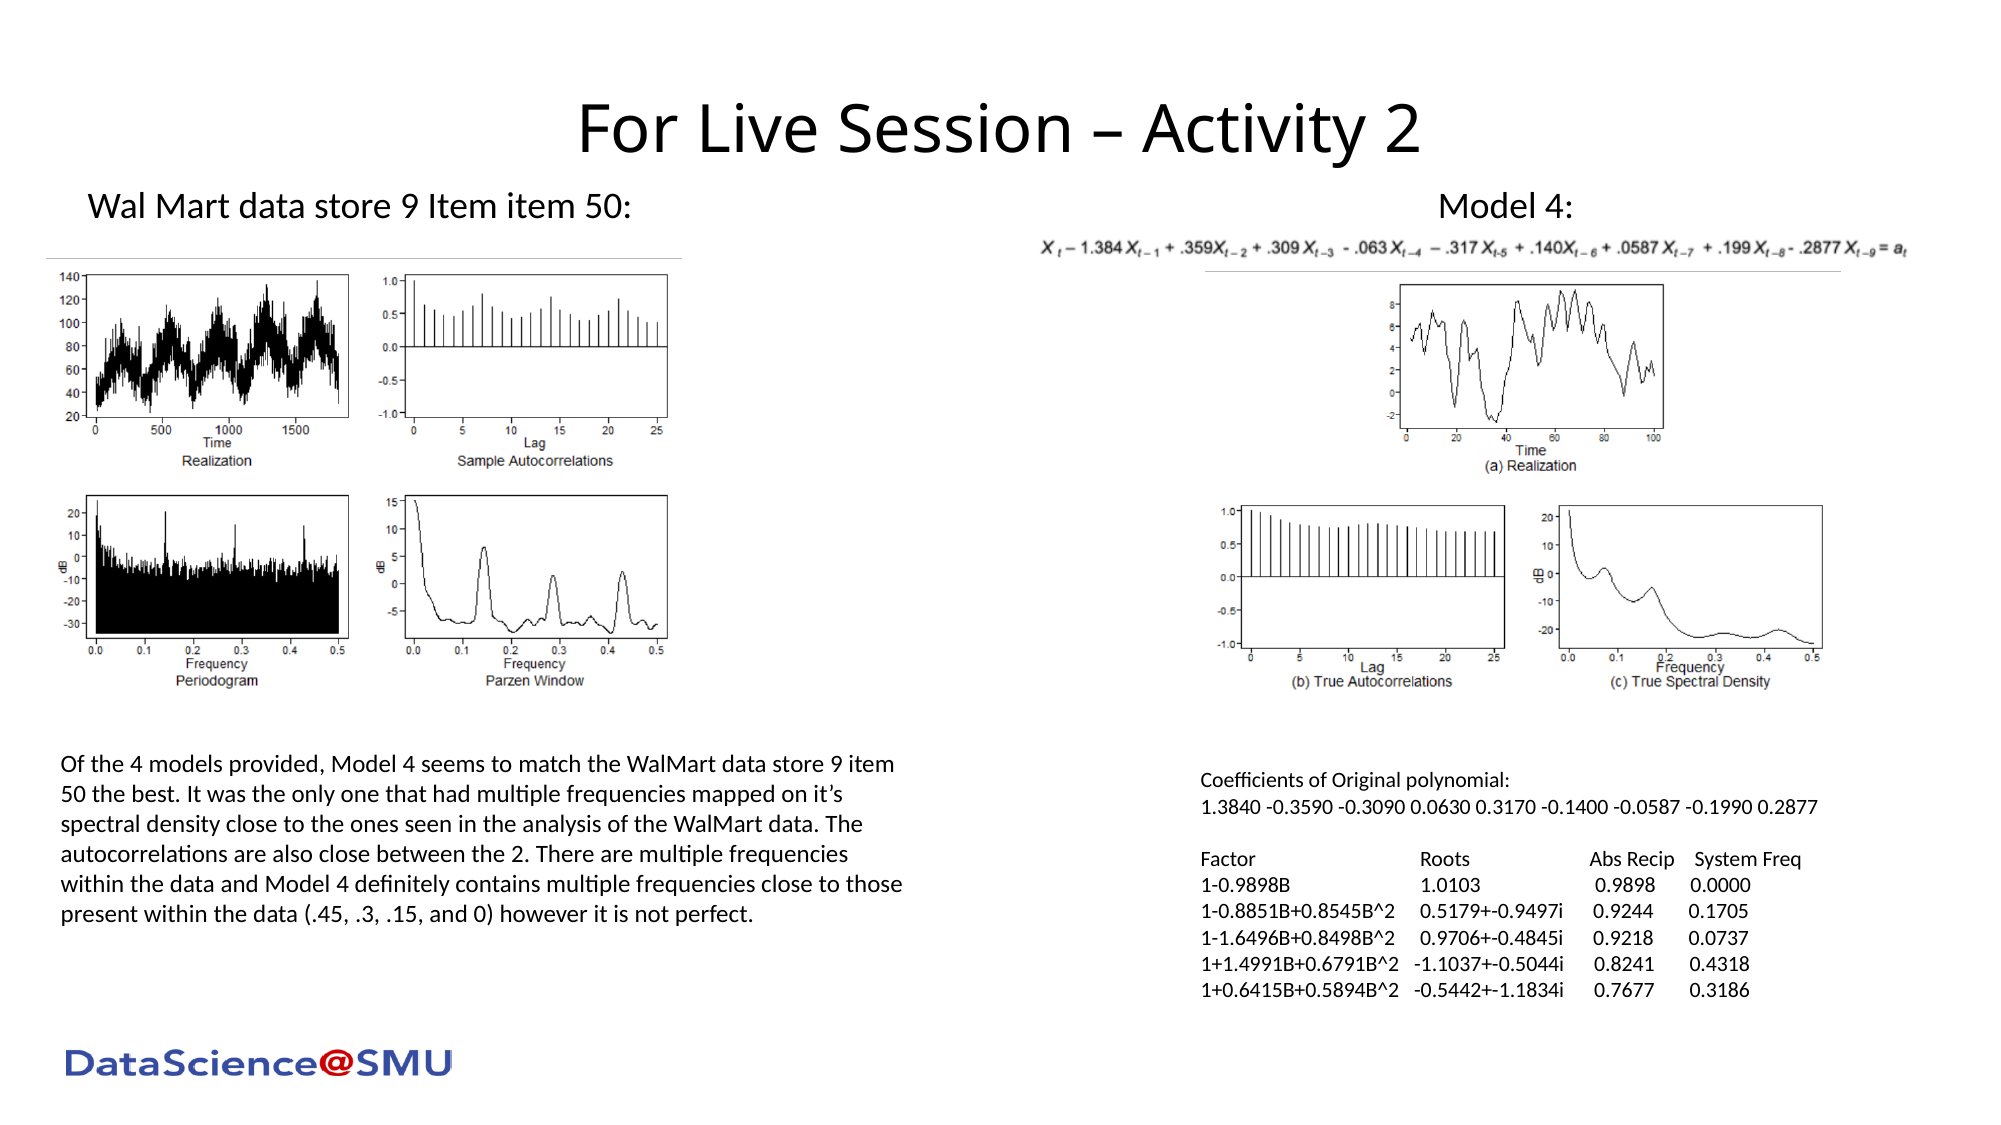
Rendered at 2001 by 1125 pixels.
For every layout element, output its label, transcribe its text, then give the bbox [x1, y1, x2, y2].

text_box Wal Mart data store 9 Item item 50: [72, 173, 655, 234]
picture [1036, 236, 1912, 261]
picture [45, 258, 682, 698]
text_box Model 4: [1423, 173, 1623, 234]
picture [66, 1049, 452, 1076]
text_box Coefficients of Original polynomial: 1.3840 -0.3590 -0.3090 0.0630 0.3170 -0.1400 -0.0587 -0.1990 0.2877 Factor Roots Abs Recip System Freq 1-0.9898B 1.0103 0.9898 0.0000 1-0.8851B+0.8545B^2 0.5179+-0.9497i 0.9244 0.1705 1-1.6496B+0.8498B^2 0.9706+-0.4845i 0.9218 0.0737 1+1.4991B+0.6791B^2 -1.1037+-0.5044i 0.8241 0.4318 1+0.6415B+0.5894B^2 -0.5442+-1.1834i 0.7677 0.3186 [1185, 758, 1860, 1036]
title For Live Session – Activity 2 [99, 37, 1900, 225]
picture [1205, 271, 1841, 711]
text_box Of the 4 models provided, Model 4 seems to match the WalMart data store 9 item 50 the best. It was the only one that had multiple frequencies mapped on it’s spectral density close to the ones seen in the analysis of the WalMart data. The autocorrelations are also close between the 2. There are multiple frequencies within the data and Model 4 definitely contains multiple frequencies close to those present within the data (.45, .3, .15, and 0) however it is not perfect. [45, 739, 930, 935]
